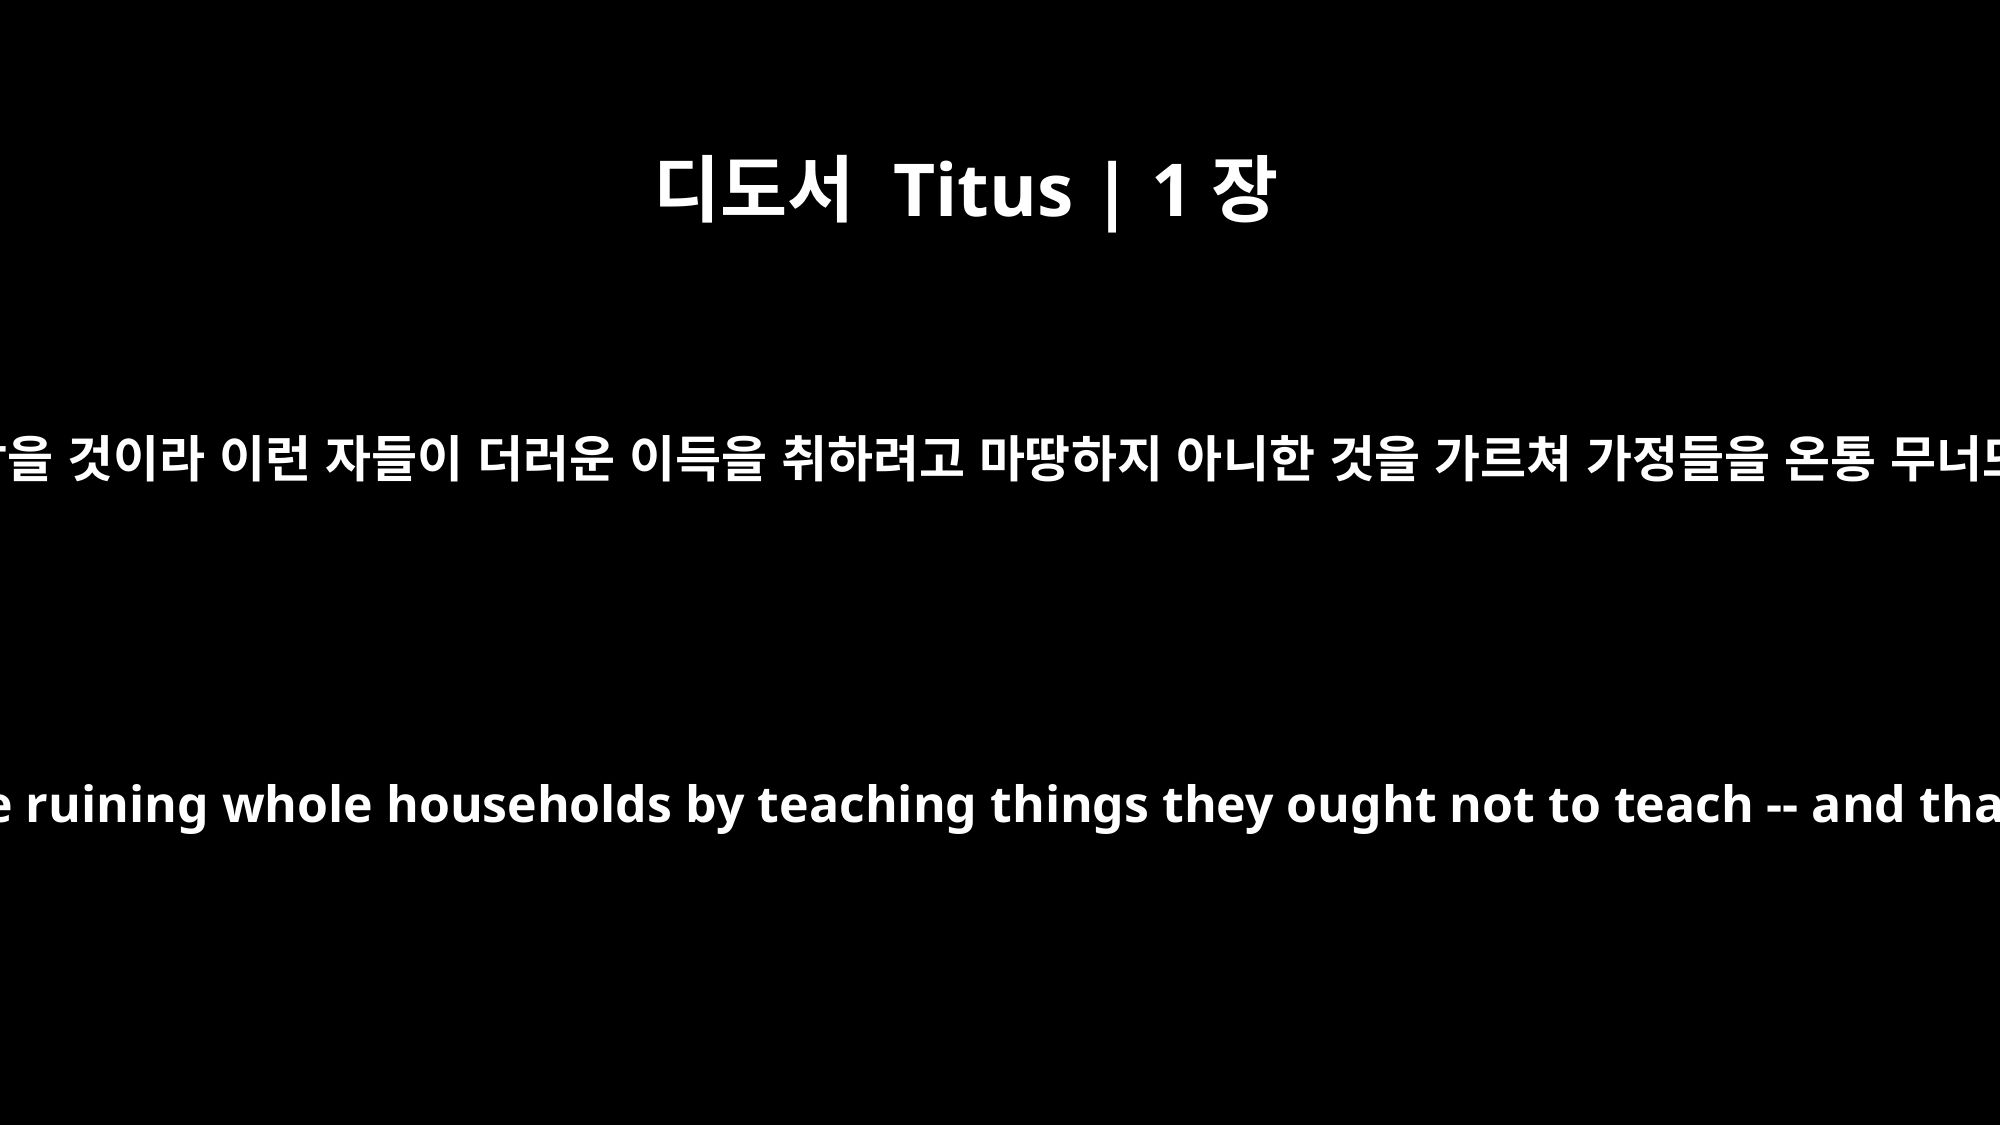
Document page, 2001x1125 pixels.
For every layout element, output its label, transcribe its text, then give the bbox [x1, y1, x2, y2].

text_box 11 그들의 입을 막을 것이라 이런 자들이 더러운 이득을 취하려고 마땅하지 아니한 것을 가르쳐 가정들을 온통 무너뜨리는도다 [0, 359, 2000, 495]
text_box 디도서 Titus | 1장 [638, 136, 1294, 239]
text_box They must be silenced, because they are ruining whole households by teaching things they ought not to teach -- and that for the sake of dishonest gain. [0, 764, 2000, 840]
